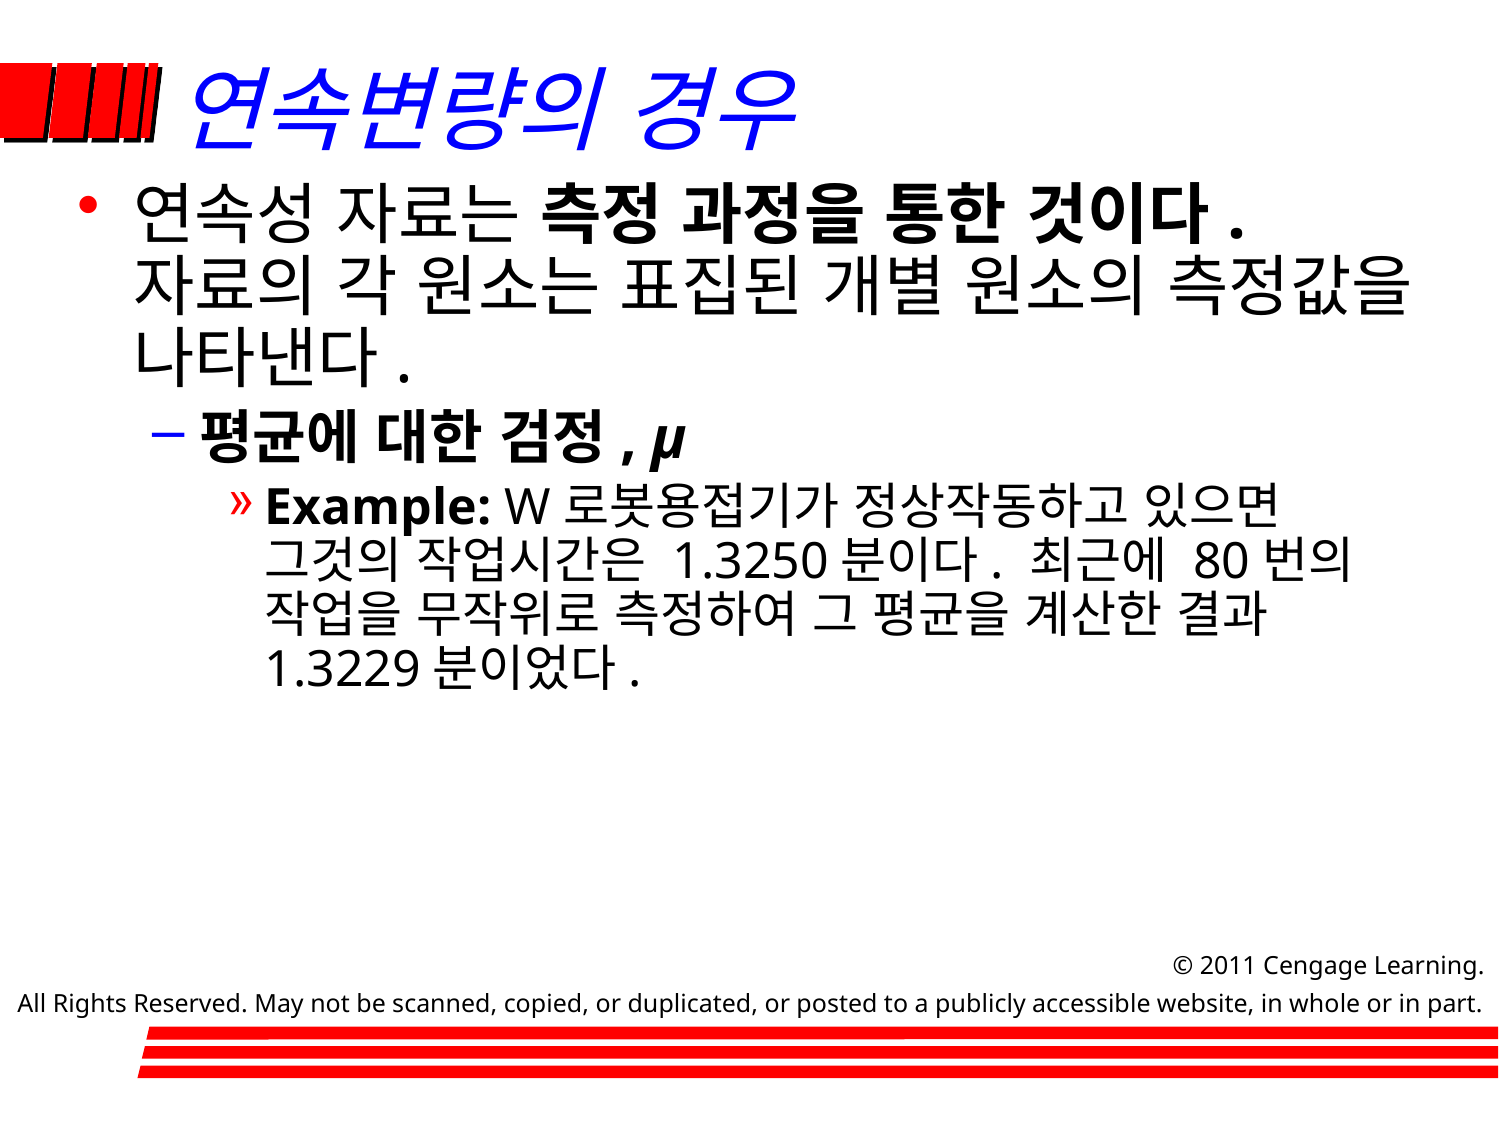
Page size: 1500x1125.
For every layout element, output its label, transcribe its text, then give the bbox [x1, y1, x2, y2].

title 연속변량의 경우 [162, 44, 1438, 151]
list 연속성 자료는 측정 과정을 통한 것이다. 자료의 각 원소는 표집된 개별 원소의 측정값을 나타낸다. 평균에 대한 검정, µ Example: W로봇용접기가 정상작동하고 있으면 그것의 작업시간은 1.3250분이다. 최근에 80번의 작업을 무작위로 측정하여 그 평균을 계산한 결과 1.3229분이었다. [62, 173, 1438, 929]
text_box © 2011 Cengage Learning. All Rights Reserved. May not be scanned, copied, or duplicated, or posted to a publicly accessible website, in whole or in part. [0, 929, 1500, 1025]
